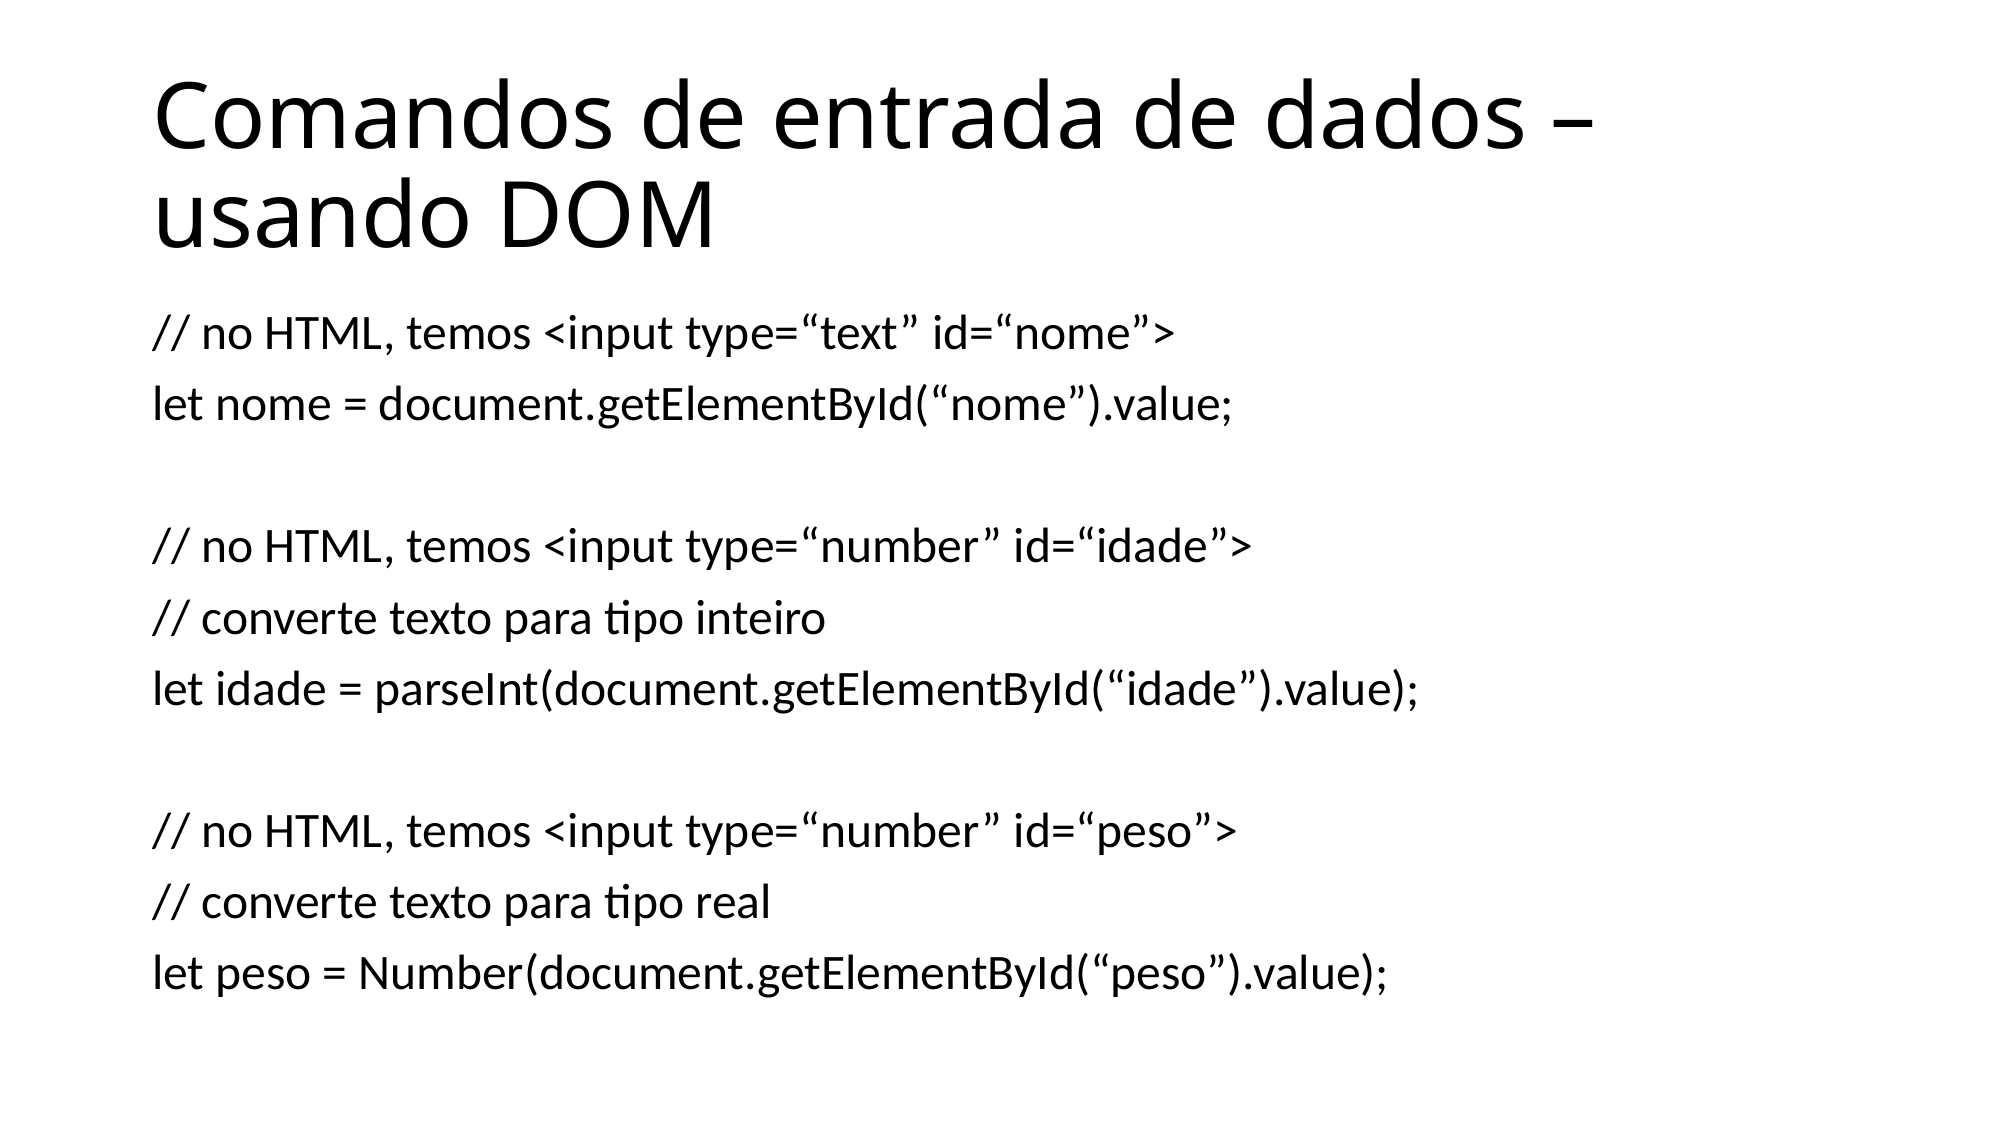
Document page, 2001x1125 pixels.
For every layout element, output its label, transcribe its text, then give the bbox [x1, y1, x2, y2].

title Comandos de entrada de dados – usando DOM [137, 59, 1863, 278]
list // no HTML, temos <input type=“text” id=“nome”> let nome = document.getElementById(“nome”).value; // no HTML, temos <input type=“number” id=“idade”> // converte texto para tipo inteiro let idade = parseInt(document.getElementById(“idade”).value); // no HTML, temos <input type=“number” id=“peso”> // converte texto para tipo real let peso = Number(document.getElementById(“peso”).value); [137, 299, 1863, 1014]
